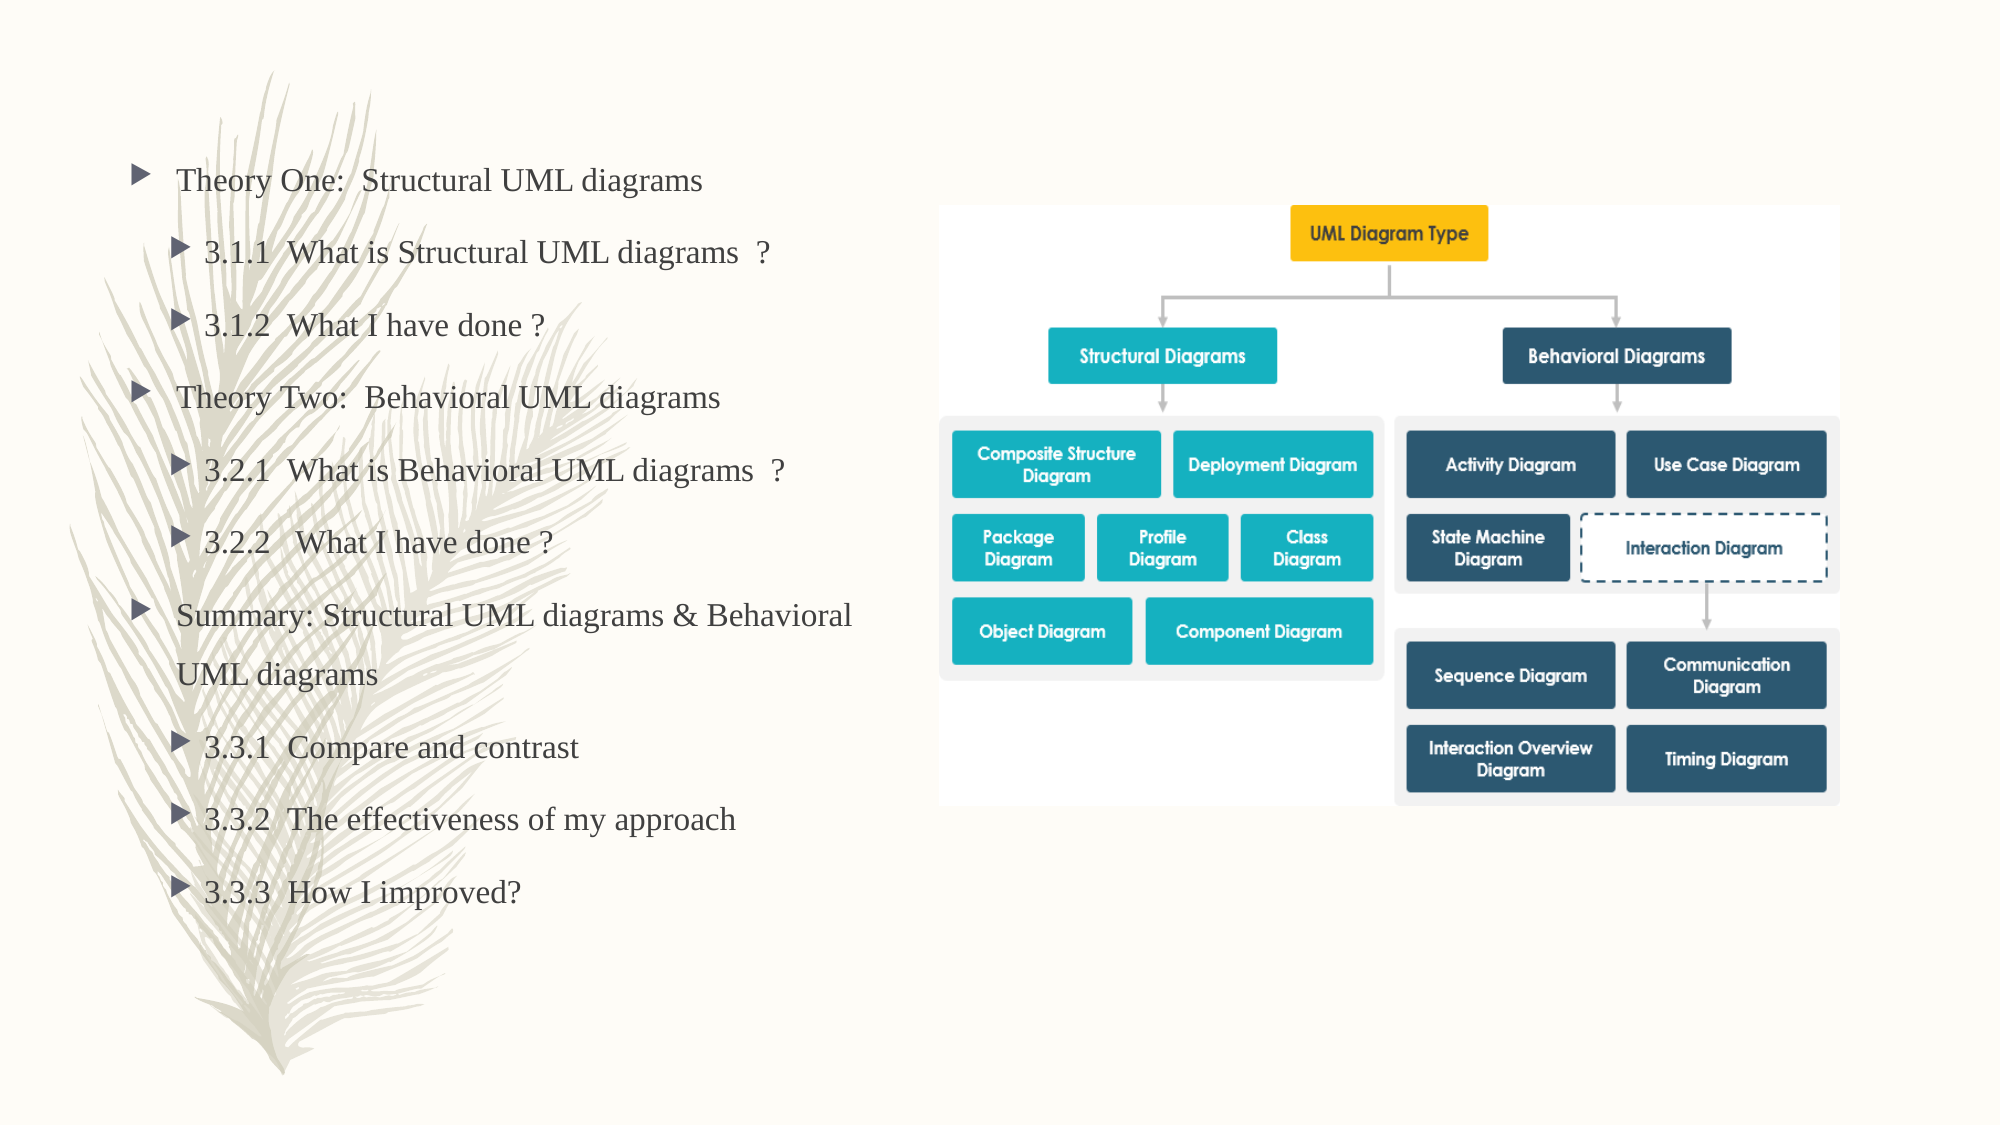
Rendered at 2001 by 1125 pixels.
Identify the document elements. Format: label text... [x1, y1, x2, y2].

picture [938, 205, 1840, 807]
text_box Theory One: Structural UML diagrams 3.1.1 What is Structural UML diagrams ? 3.1.2 What I have done ? Theory Two: Behavioral UML diagrams 3.2.1 What is Behavioral UML diagrams ? 3.2.2 What I have done ? Summary: Structural UML diagrams & Behavioral UML diagrams 3.3.1 Compare and contrast 3.3.2 The effectiveness of my approach 3.3.3 How I improved? [114, 130, 890, 1056]
